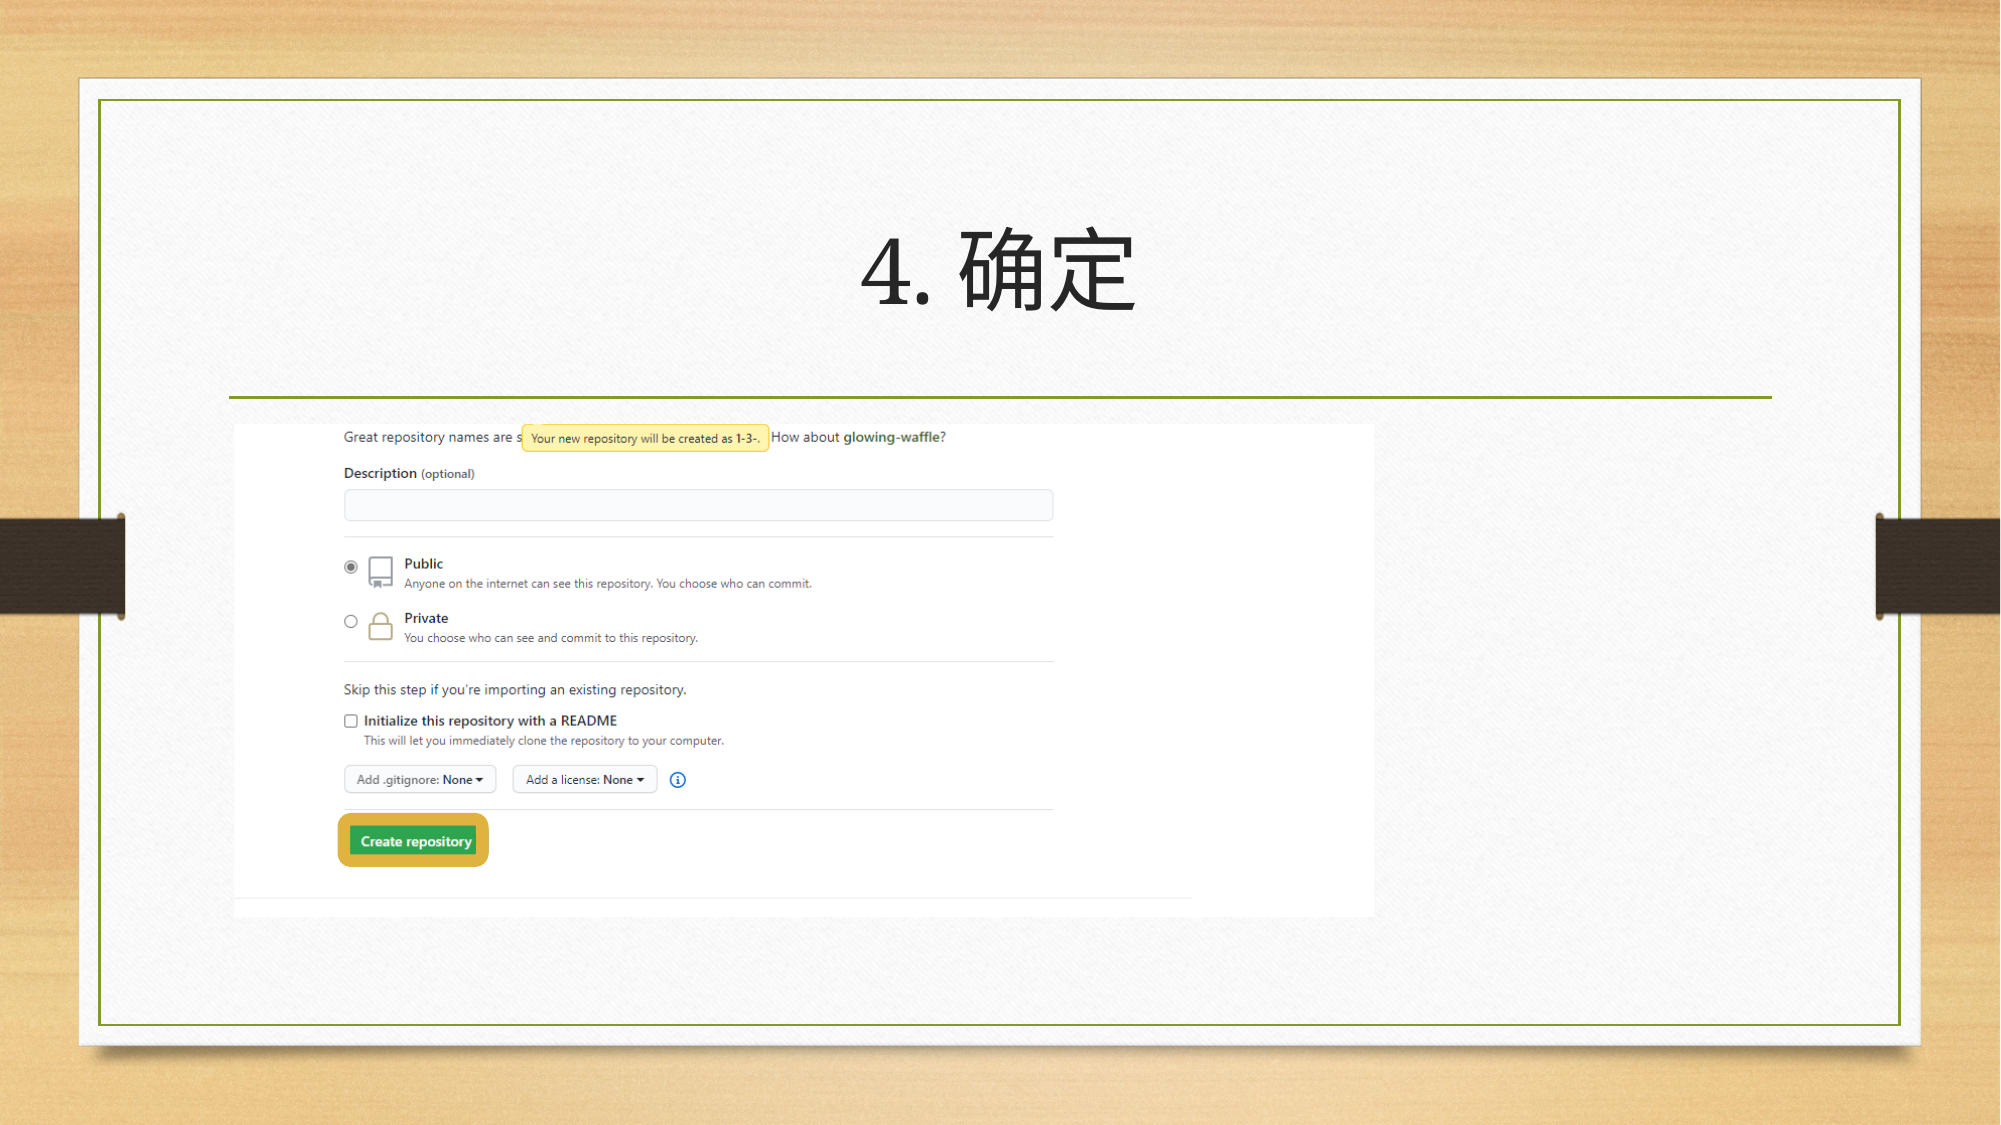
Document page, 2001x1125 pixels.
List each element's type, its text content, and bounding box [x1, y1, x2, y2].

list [233, 424, 1375, 917]
title 4.确定 [212, 161, 1788, 375]
picture [0, 0, 2001, 1125]
